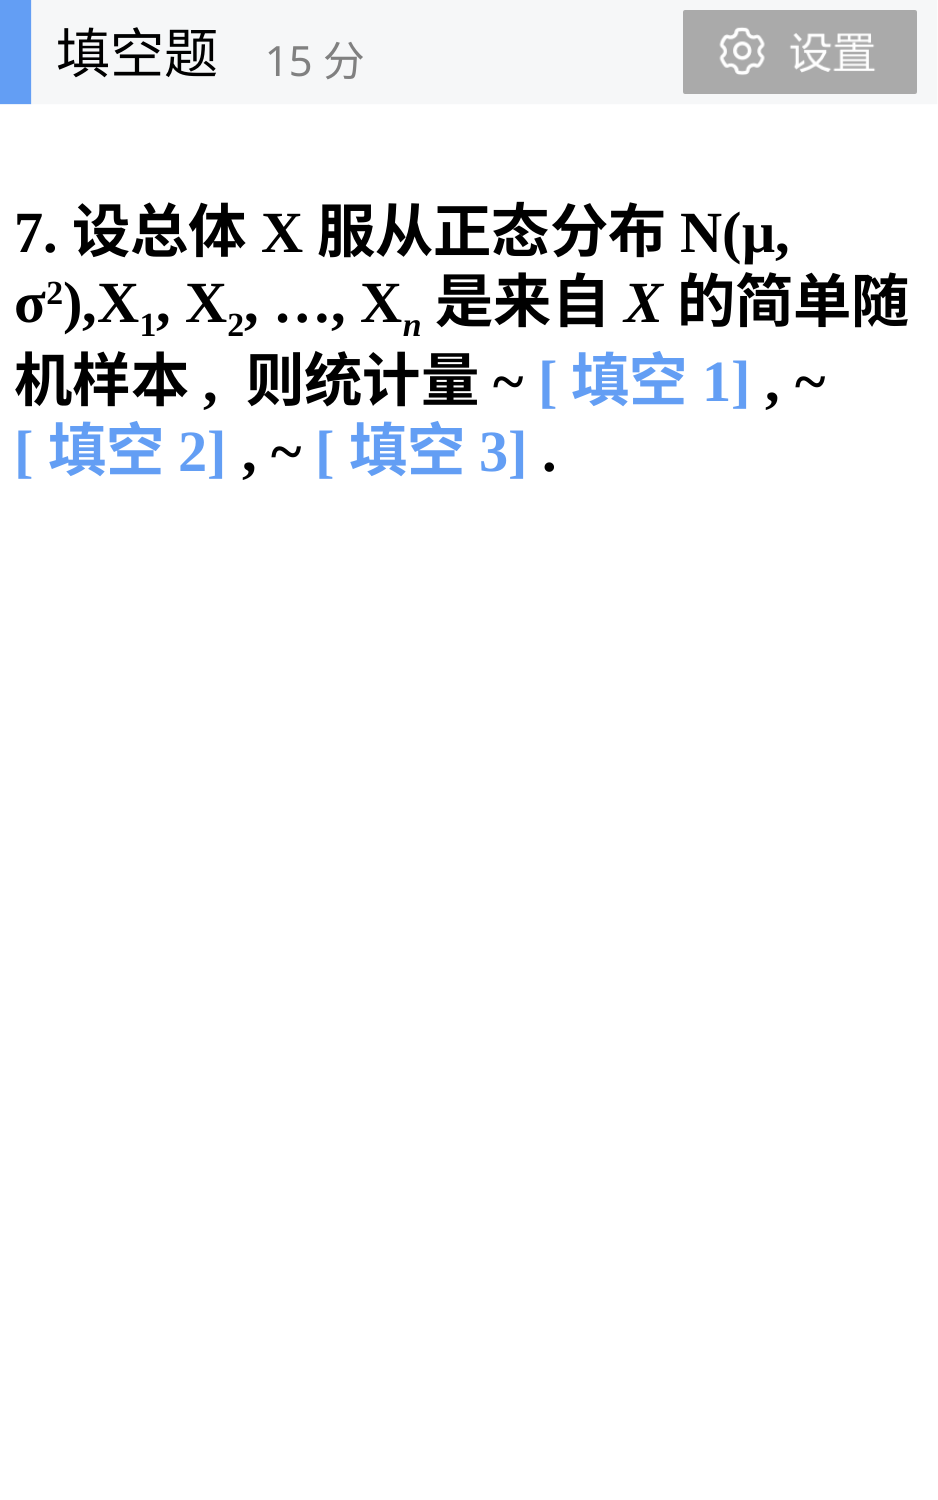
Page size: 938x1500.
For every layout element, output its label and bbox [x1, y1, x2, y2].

picture [683, 10, 917, 94]
text_box [0, 0, 938, 105]
